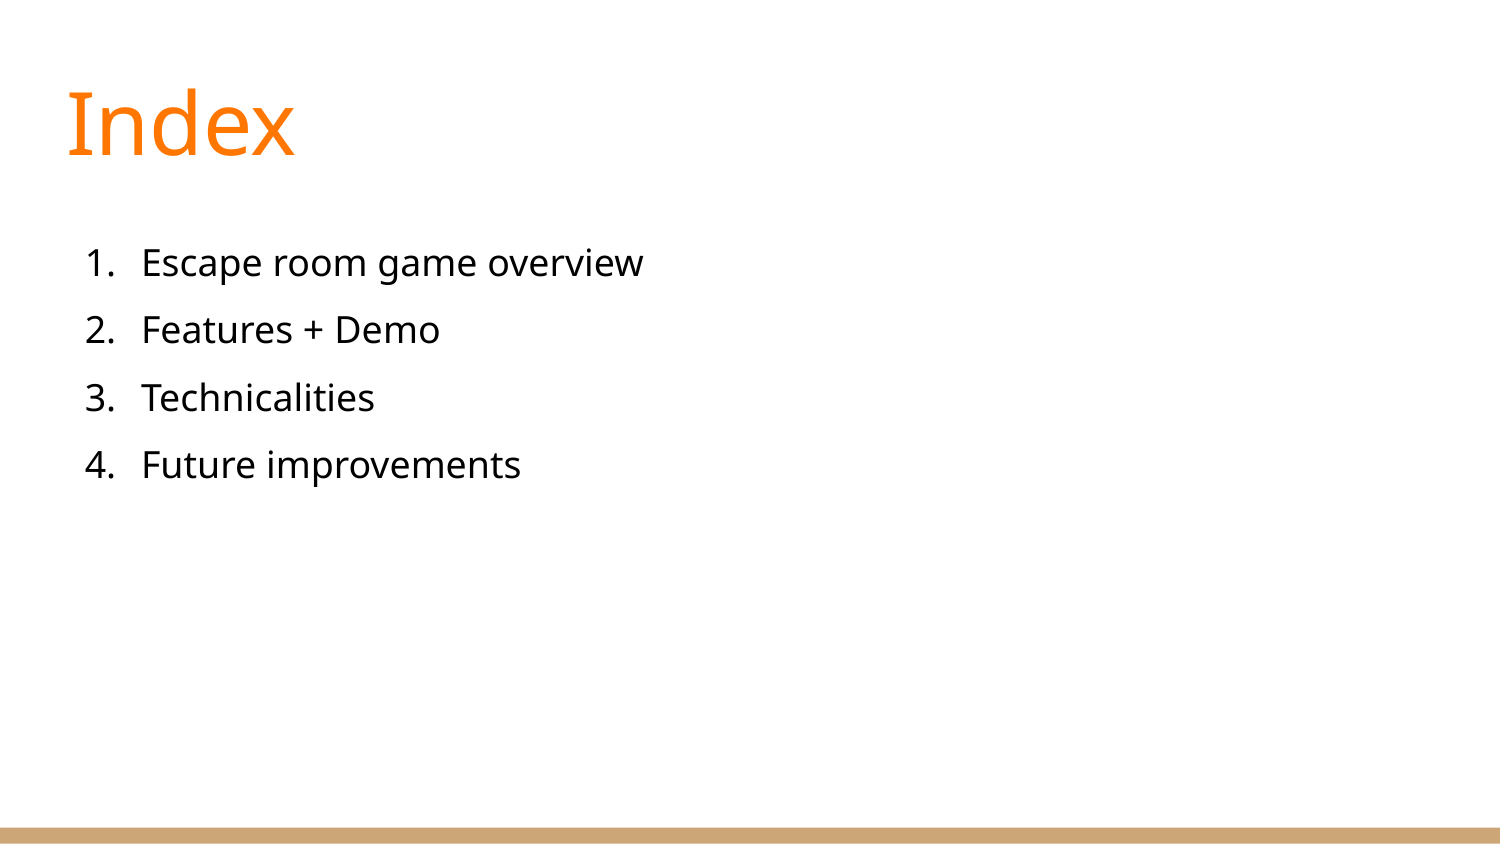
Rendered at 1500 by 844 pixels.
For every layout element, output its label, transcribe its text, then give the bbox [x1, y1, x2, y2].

title Index [51, 51, 1449, 189]
list Escape room game overview Features + Demo Technicalities Future improvements [51, 200, 1449, 752]
